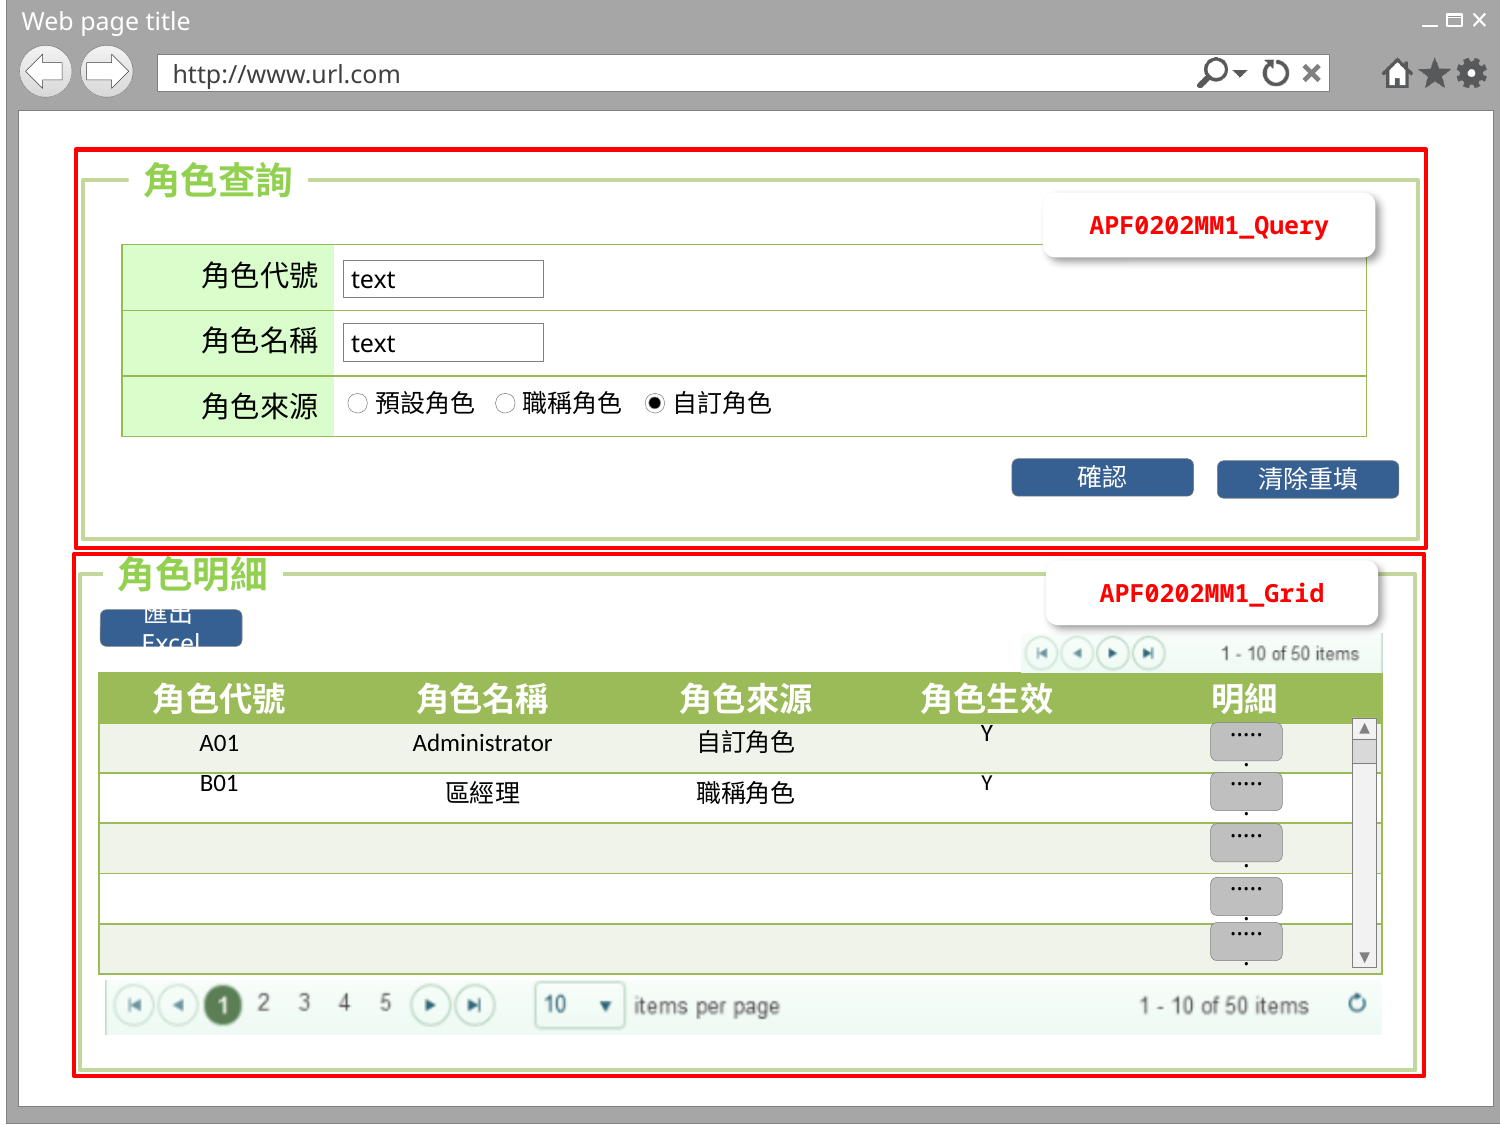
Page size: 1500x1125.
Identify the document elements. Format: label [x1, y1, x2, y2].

picture [105, 980, 1382, 1036]
text_box [5, 0, 1500, 1124]
text_box [495, 377, 632, 429]
text_box [347, 377, 484, 429]
text_box [1210, 722, 1283, 961]
picture [1021, 633, 1383, 673]
text_box [1352, 717, 1377, 968]
text_box [644, 377, 782, 429]
